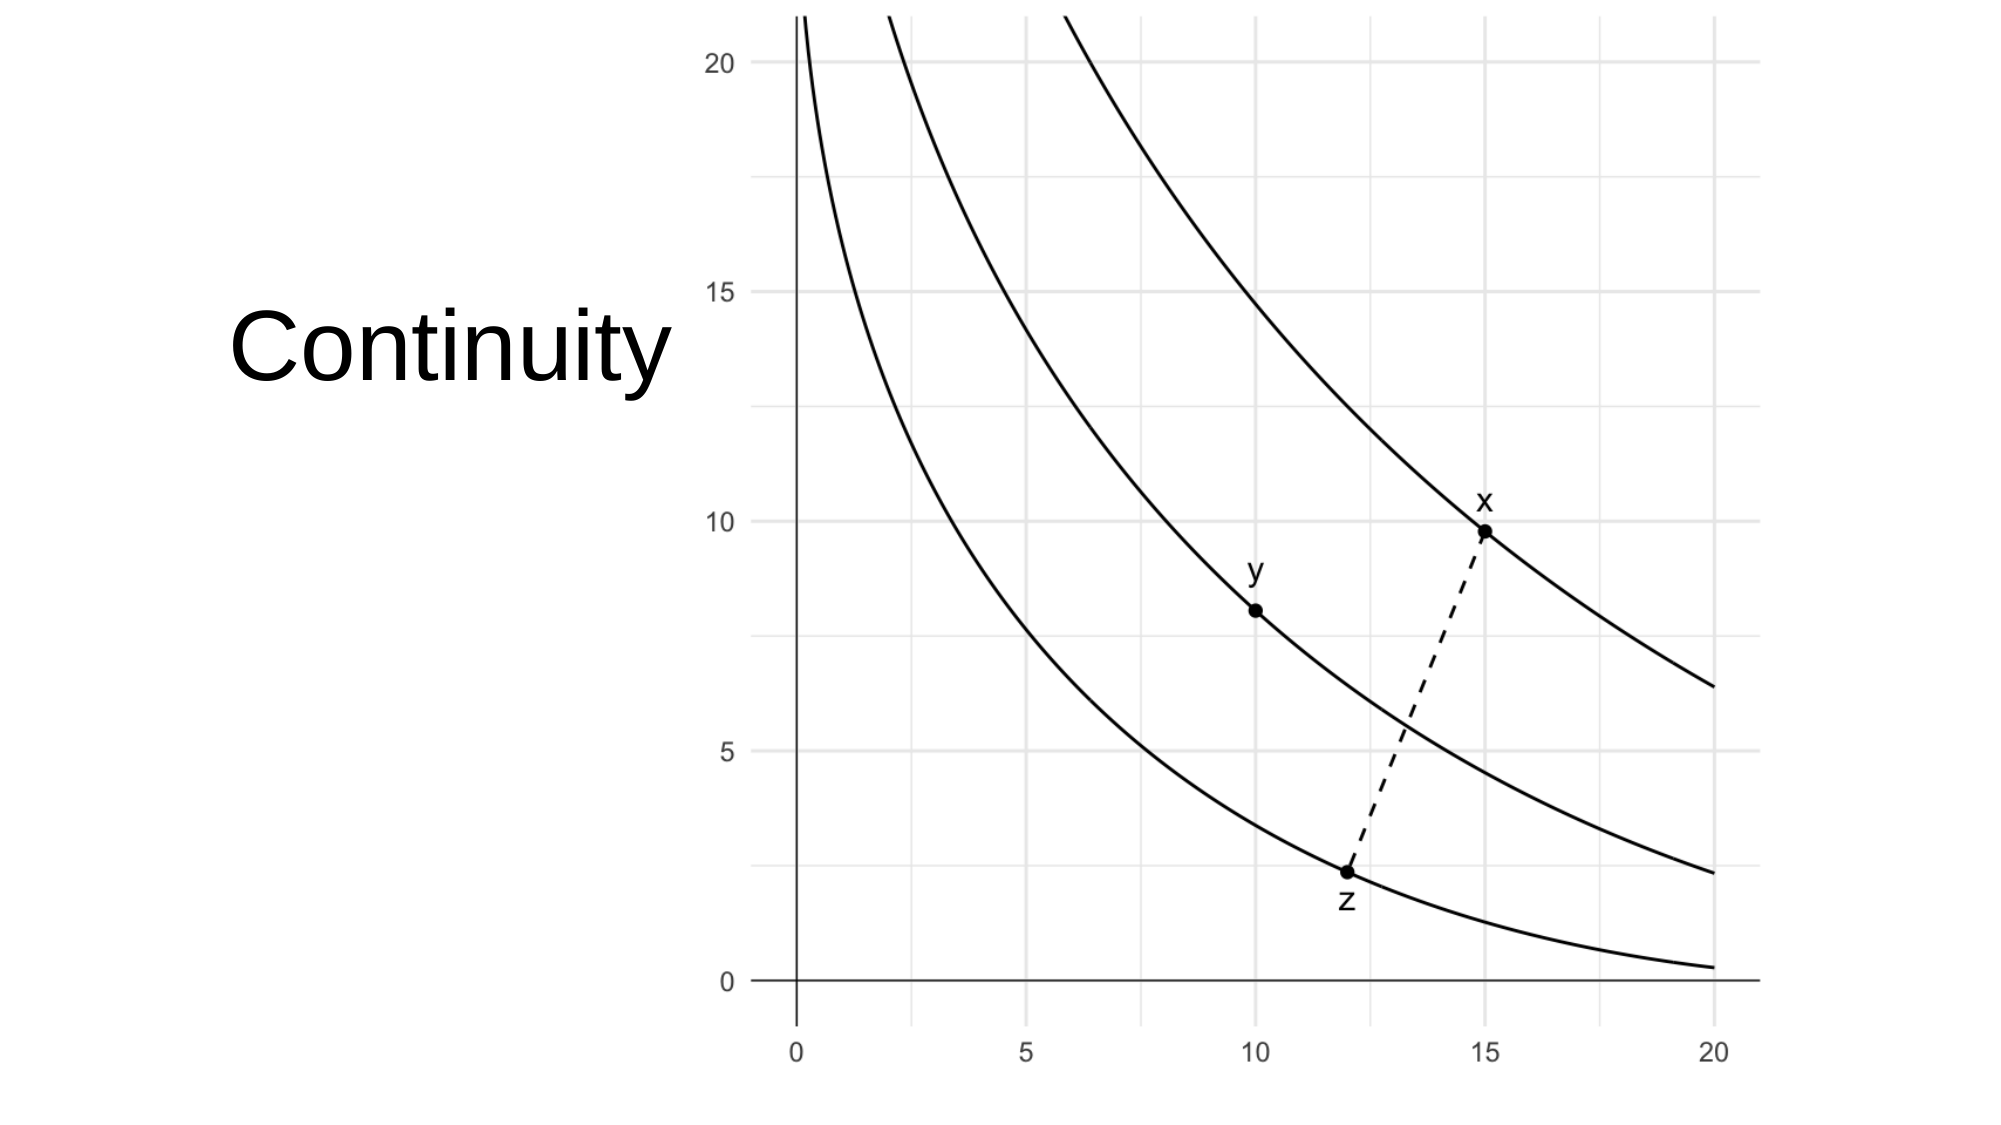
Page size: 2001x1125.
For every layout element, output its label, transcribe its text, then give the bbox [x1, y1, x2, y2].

text_box Continuity [214, 272, 424, 408]
picture [424, 0, 2000, 1125]
